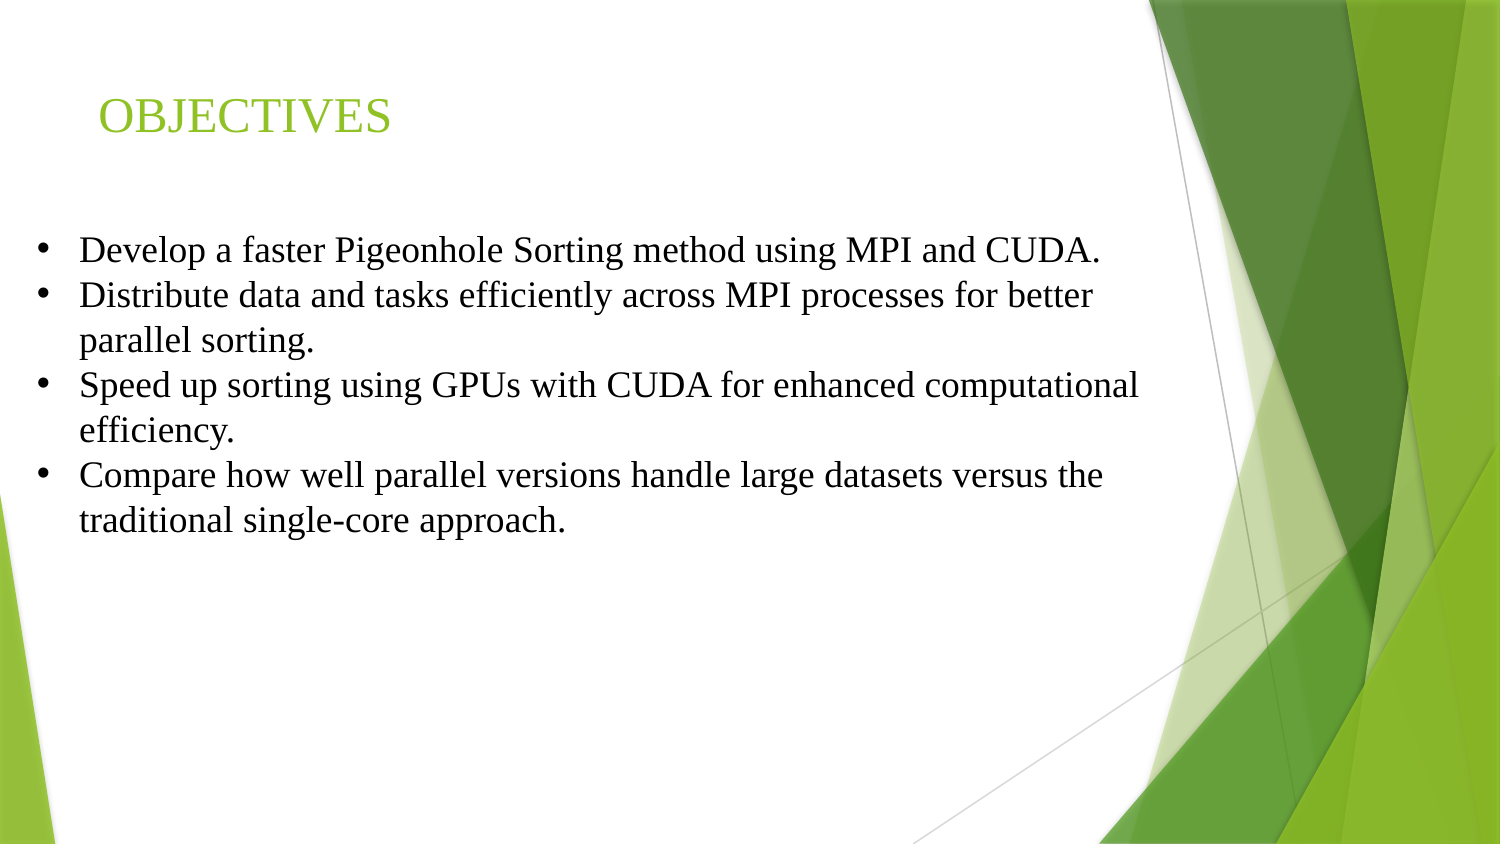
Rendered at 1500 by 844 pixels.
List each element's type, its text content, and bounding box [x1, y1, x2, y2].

title OBJECTIVES [83, 75, 1141, 112]
list Develop a faster Pigeonhole Sorting method using MPI and CUDA. Distribute data and tasks efficiently across MPI processes for better parallel sorting. Speed up sorting using GPUs with CUDA for enhanced computational efficiency. Compare how well parallel versions handle large datasets versus the traditional single-core approach. [21, 112, 1203, 603]
